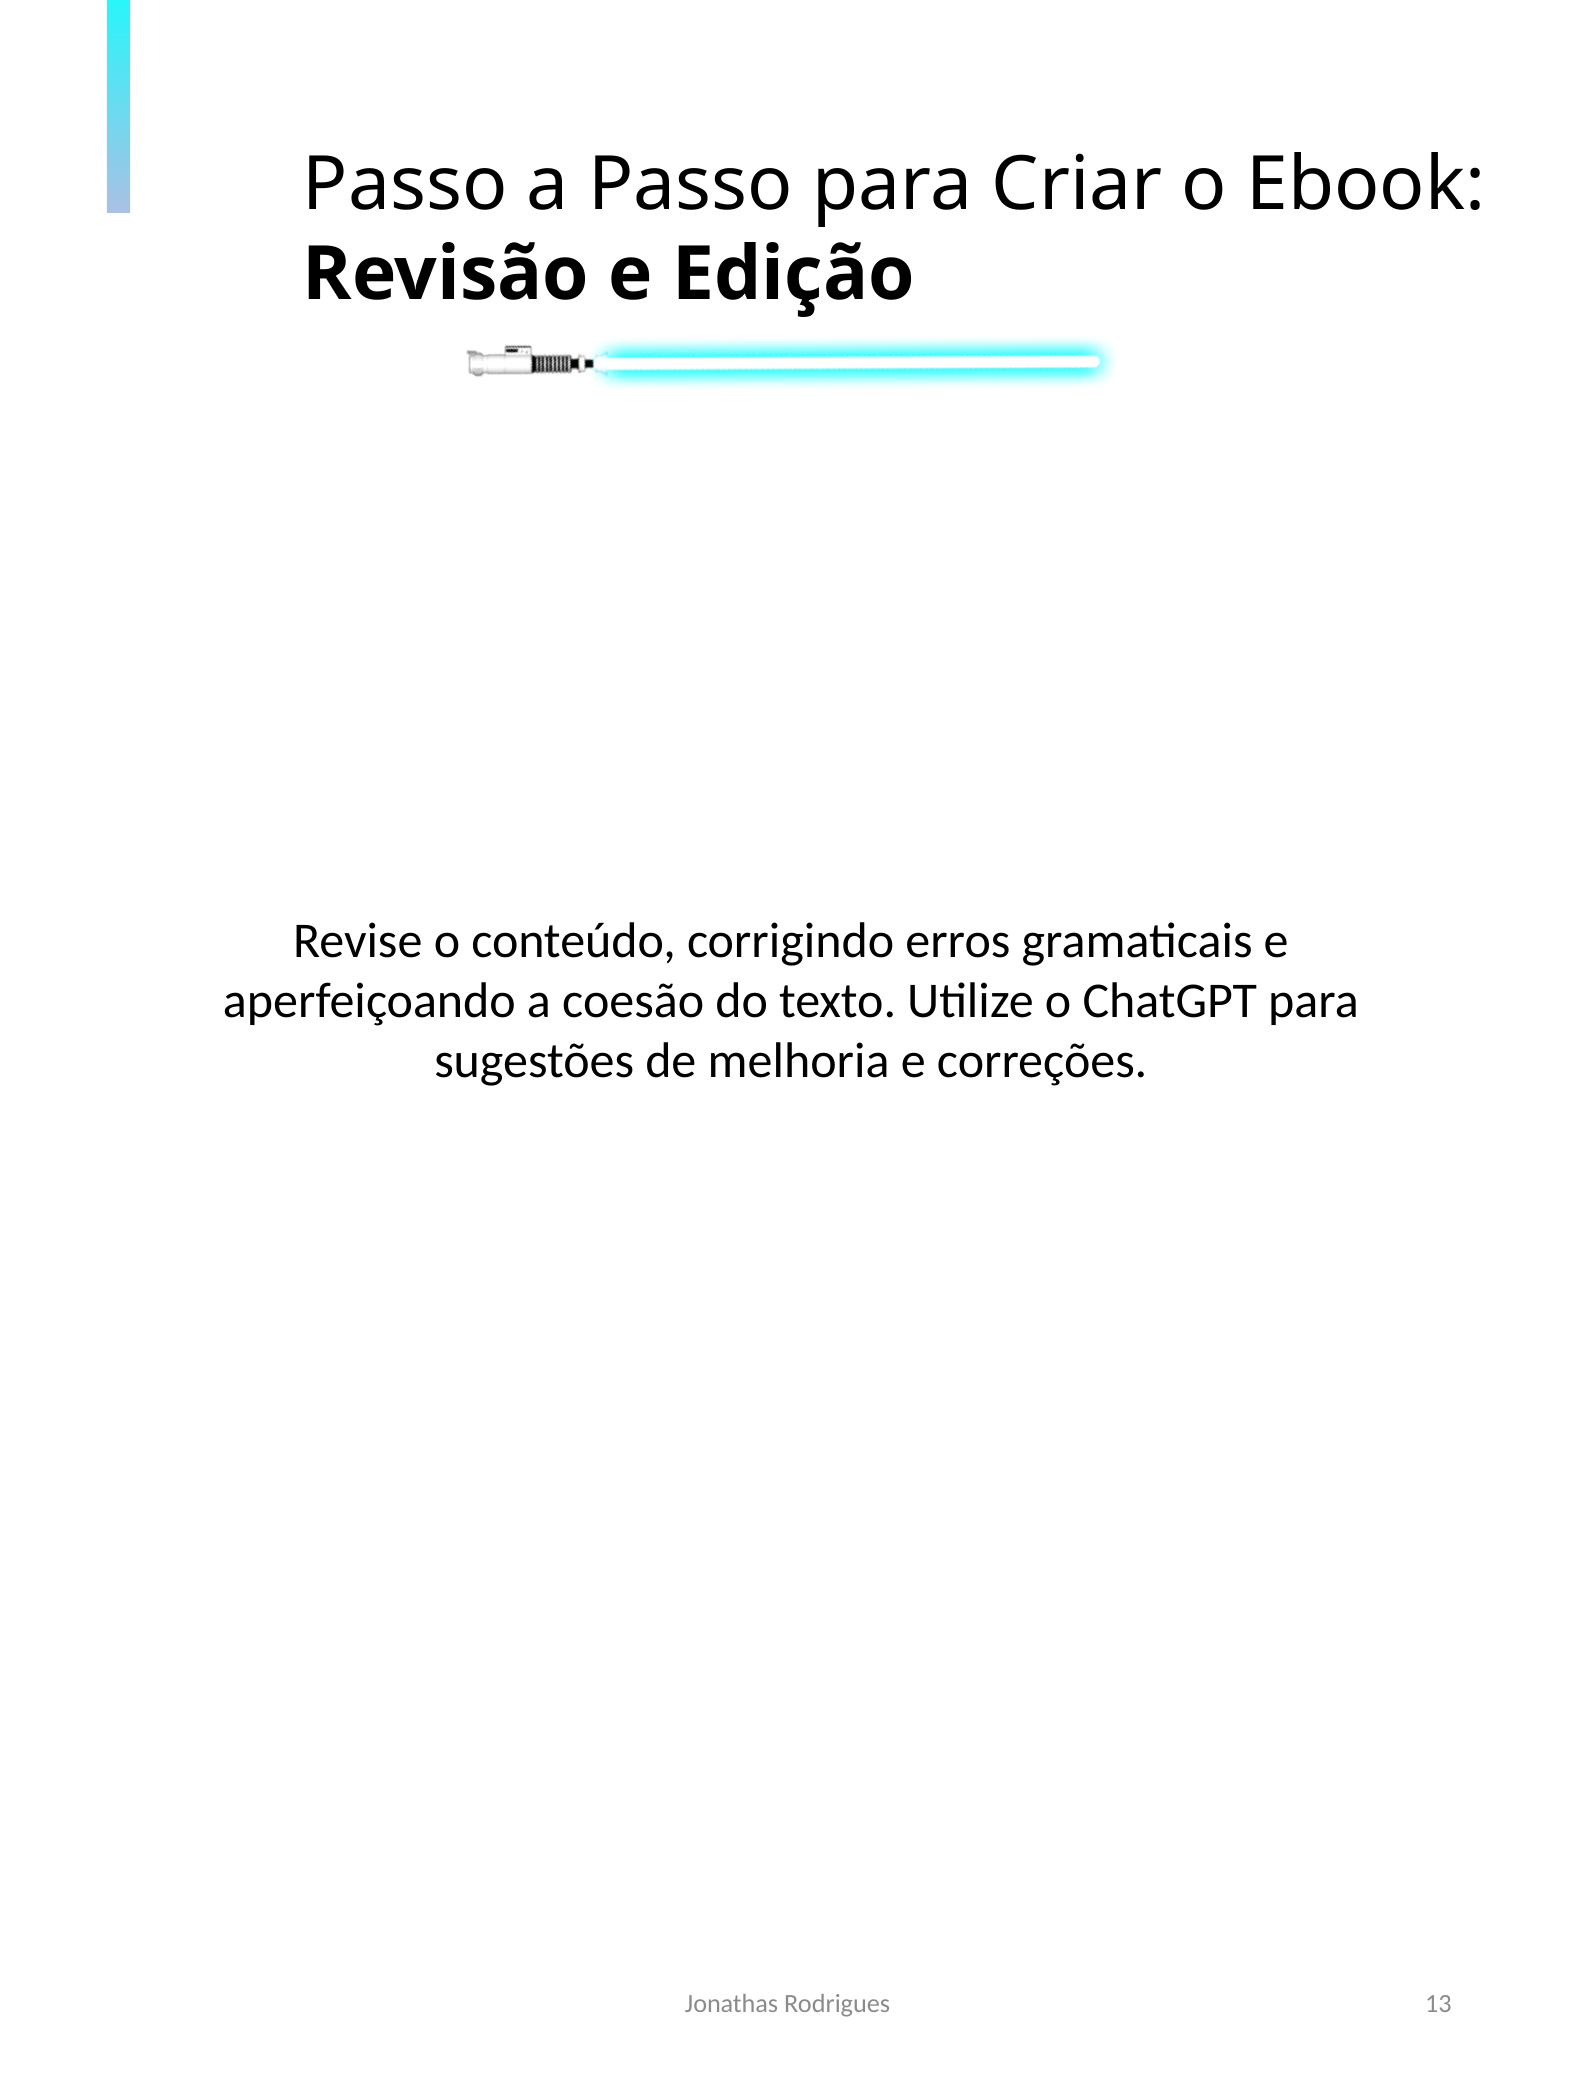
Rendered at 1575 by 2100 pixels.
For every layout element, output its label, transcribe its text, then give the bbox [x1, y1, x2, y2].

text_box Revise o conteúdo, corrigindo erros gramaticais e aperfeiçoando a coesão do texto. Utilize o ChatGPT para sugestões de melhoria e correções. [150, 899, 1433, 1155]
text_box [106, 0, 131, 213]
footer Jonathas Rodrigues [521, 1946, 1054, 2059]
slide_number 13 [1112, 1946, 1467, 2059]
text_box Passo a Passo para Criar o Ebook: Revisão e Edição [288, 127, 594, 323]
picture [438, 35, 1139, 685]
text_box Passo a Passo para Criar o Ebook: Revisão e Edição [800, 127, 1571, 323]
